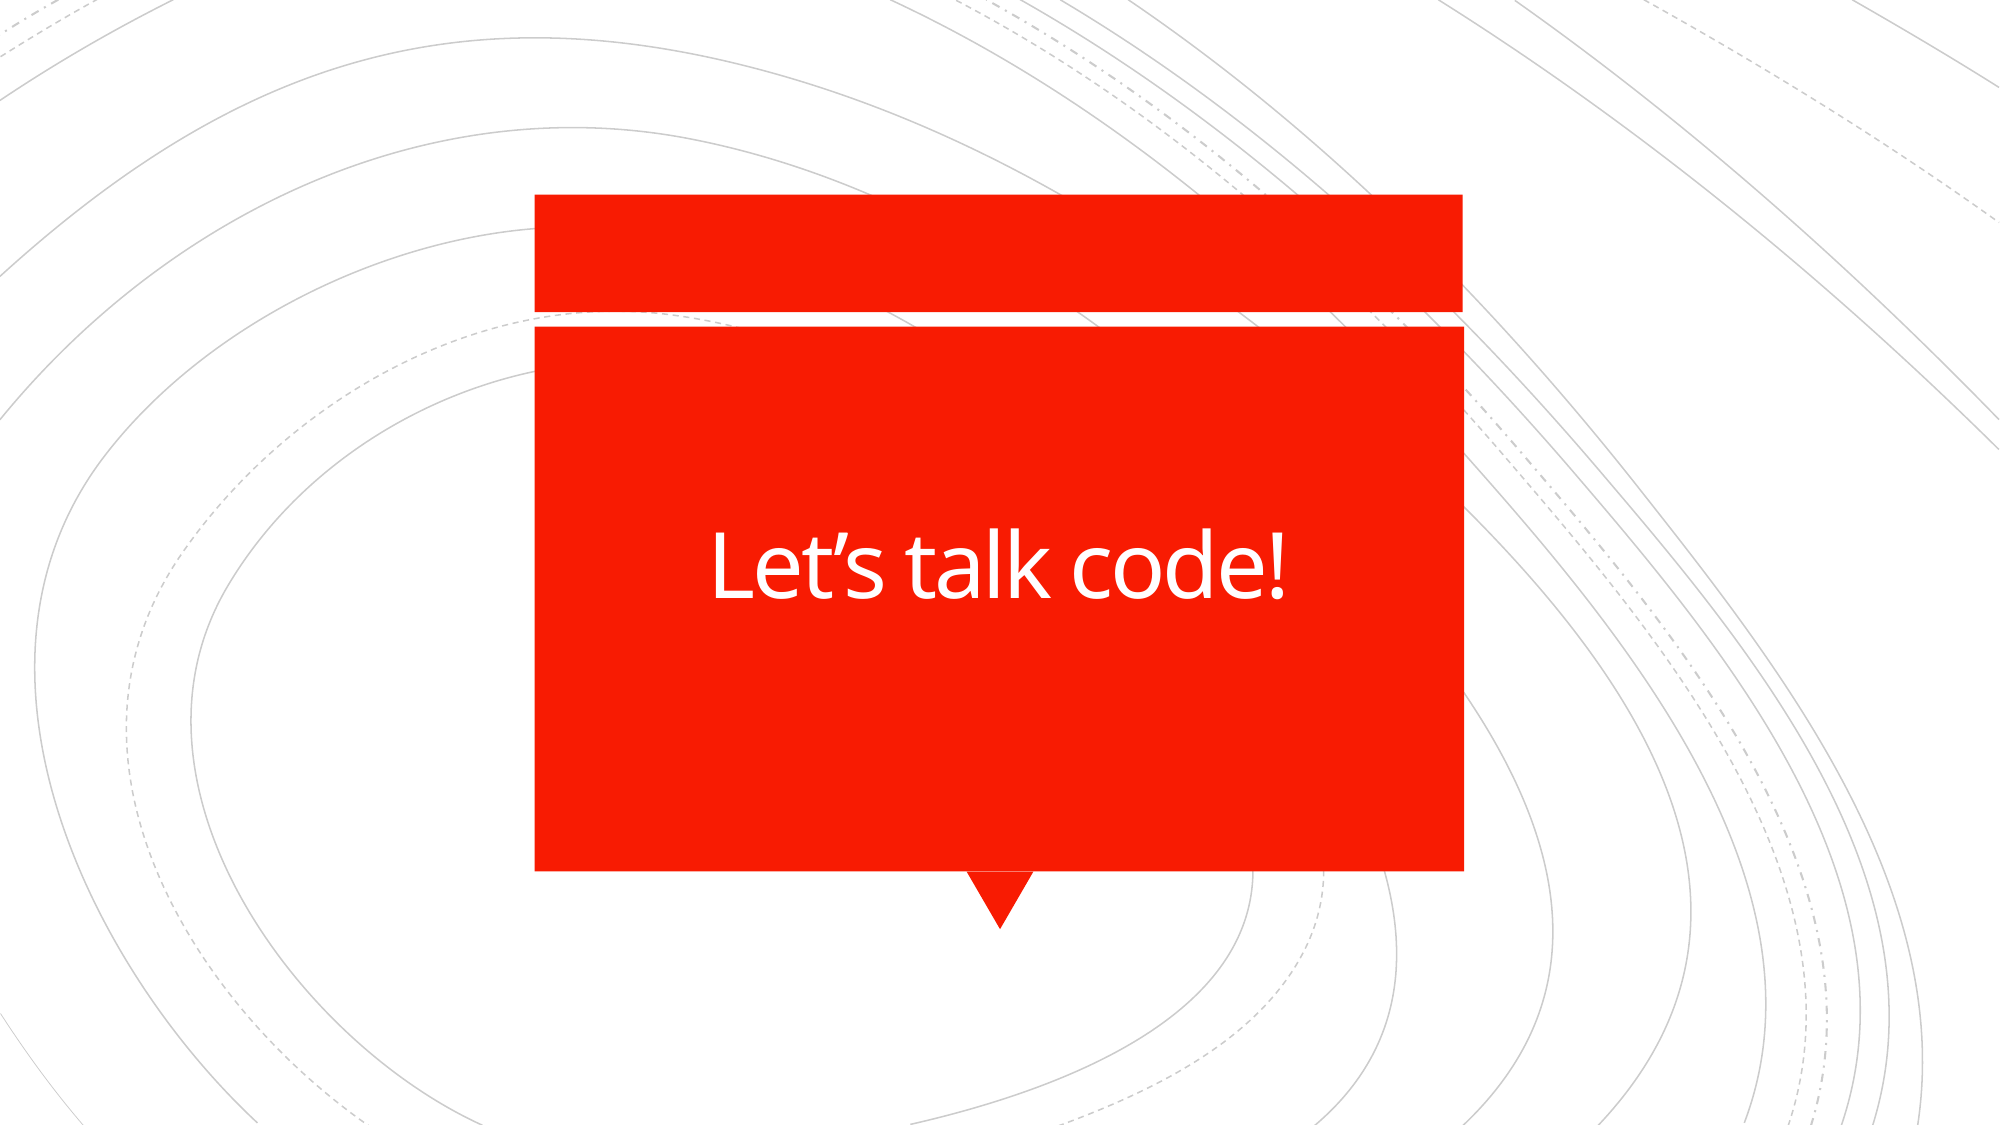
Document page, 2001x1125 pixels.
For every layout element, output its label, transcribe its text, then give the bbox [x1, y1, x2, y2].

title Let’s talk code! [548, 340, 1450, 618]
